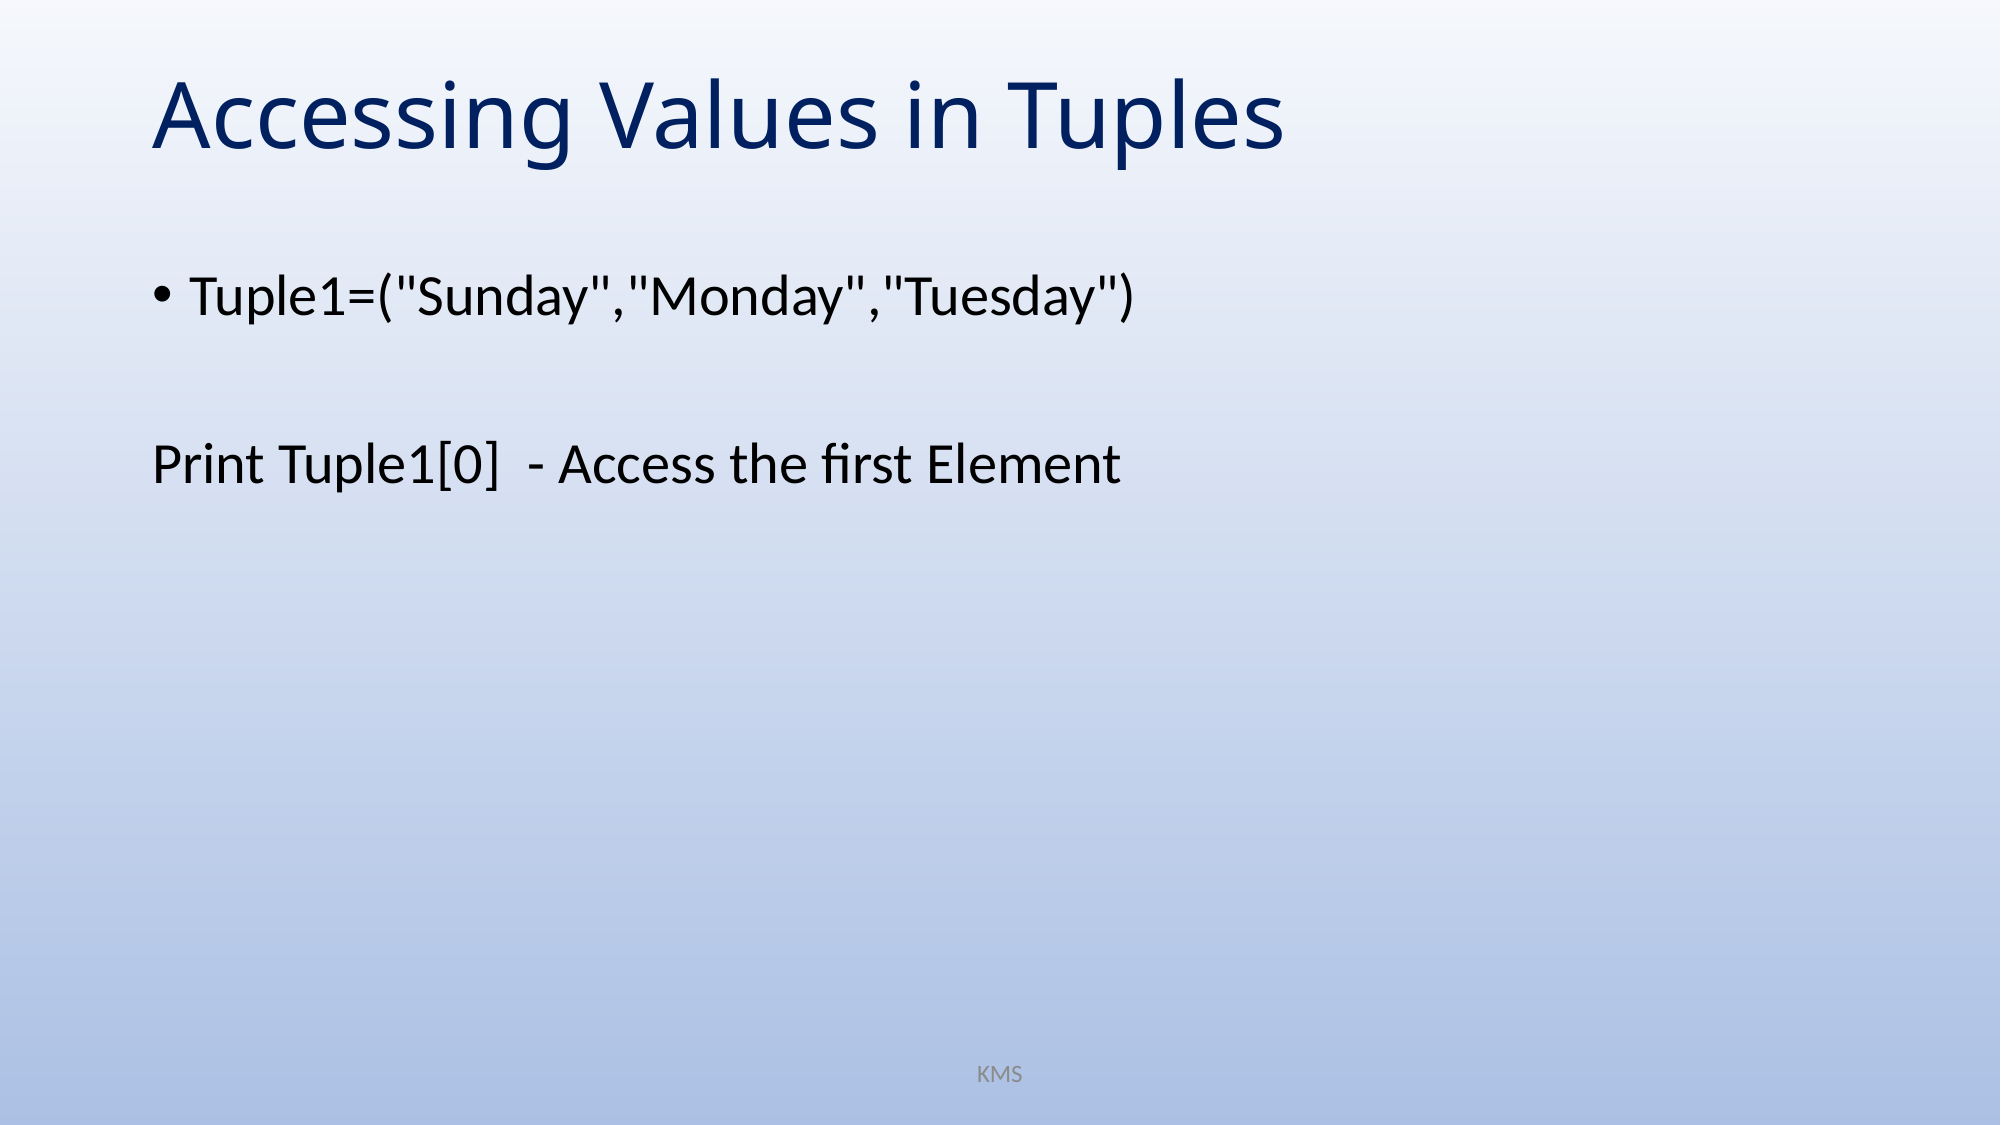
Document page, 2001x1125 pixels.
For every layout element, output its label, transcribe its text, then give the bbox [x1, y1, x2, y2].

title Accessing Values in Tuples [137, 59, 1863, 179]
list Tuple1=("Sunday","Monday","Tuesday") Print Tuple1[0] - Access the first Element [137, 257, 1863, 690]
footer KMS [662, 1042, 1338, 1103]
